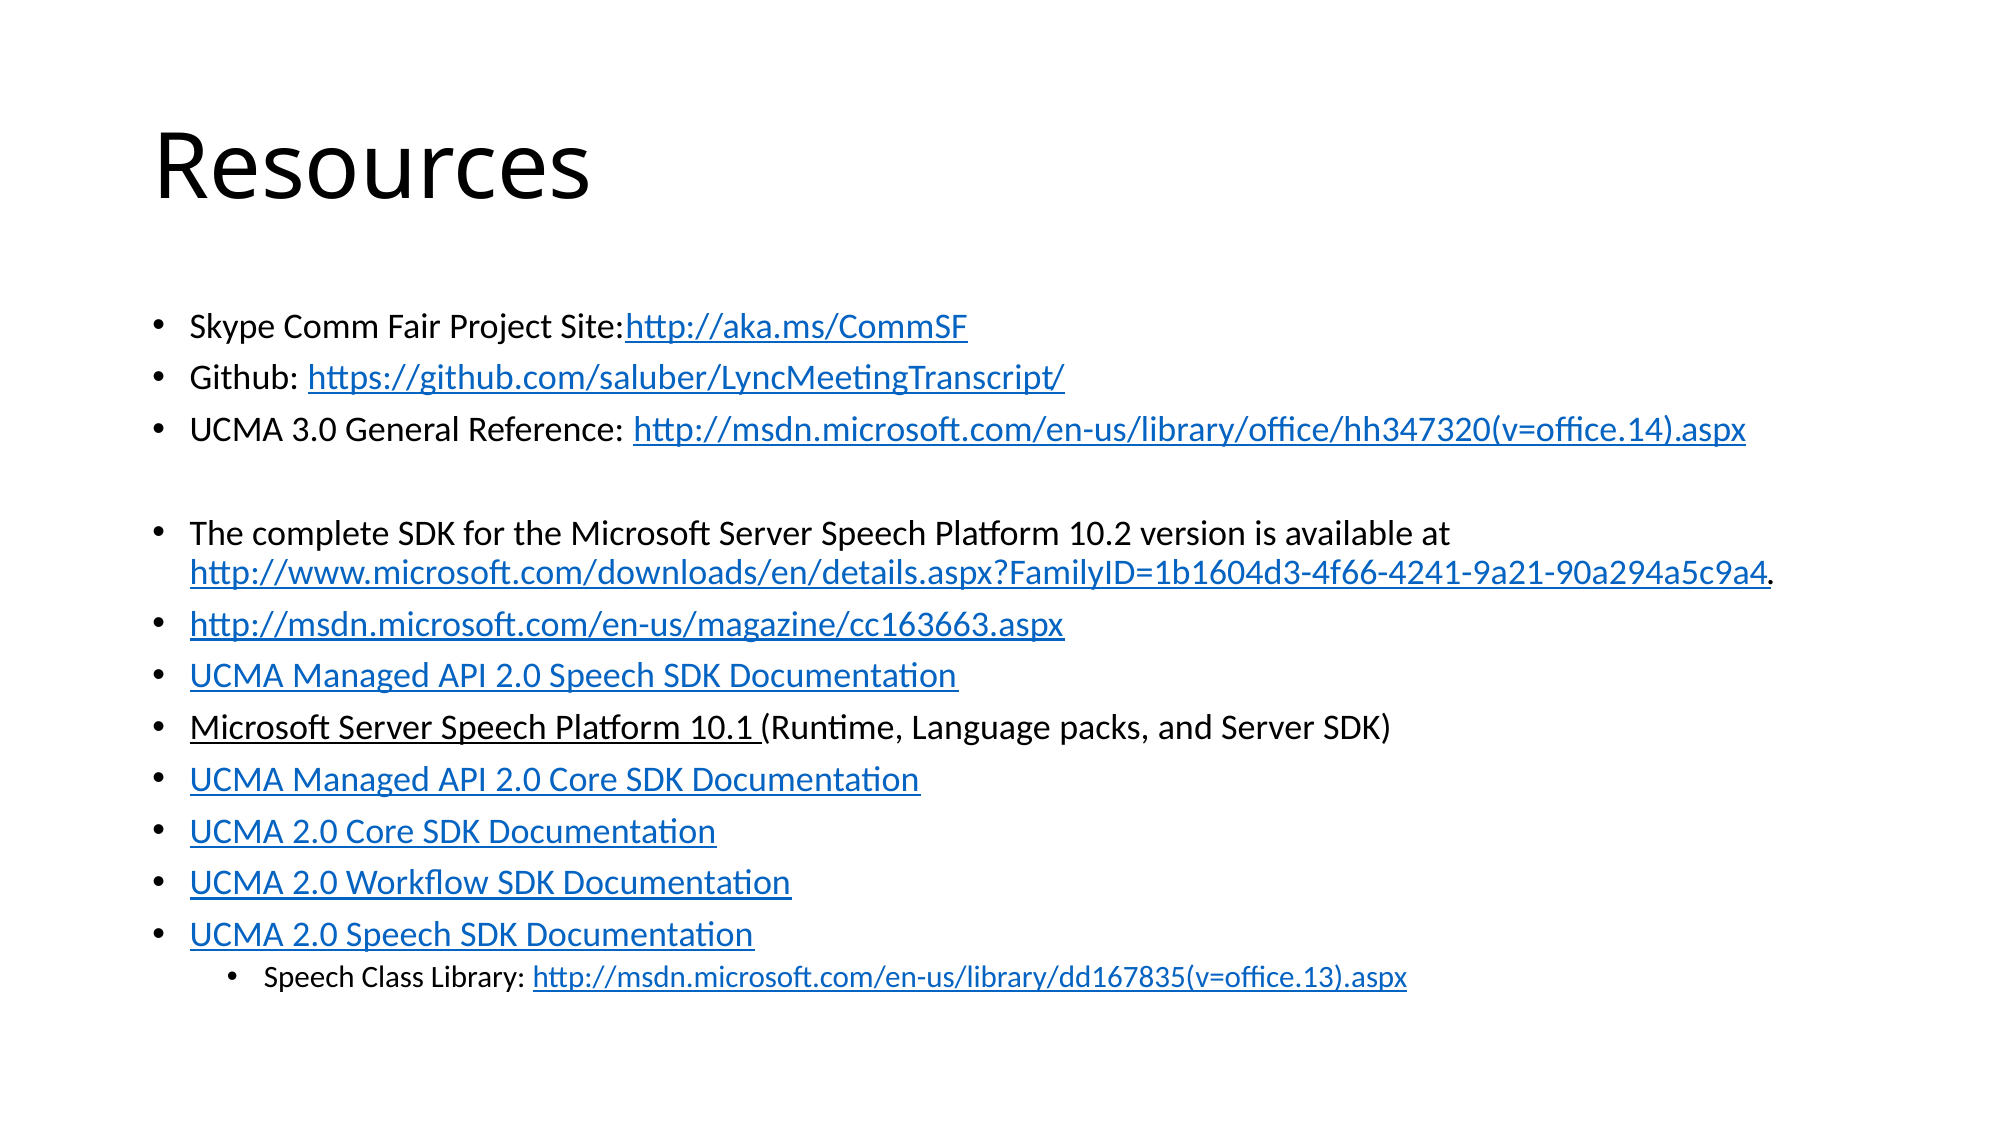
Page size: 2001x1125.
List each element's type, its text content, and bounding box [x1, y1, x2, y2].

list Skype Comm Fair Project Site:http://aka.ms/CommSF Github: https://github.com/saluber/LyncMeetingTranscript/ UCMA 3.0 General Reference: http://msdn.microsoft.com/en-us/library/office/hh347320(v=office.14).aspx The complete SDK for the Microsoft Server Speech Platform 10.2 version is available at http://www.microsoft.com/downloads/en/details.aspx?FamilyID=1b1604d3-4f66-4241-9a21-90a294a5c9a4. http://msdn.microsoft.com/en-us/magazine/cc163663.aspx UCMA Managed API 2.0 Speech SDK Documentation Microsoft Server Speech Platform 10.1 (Runtime, Language packs, and Server SDK) UCMA Managed API 2.0 Core SDK Documentation UCMA 2.0 Core SDK Documentation UCMA 2.0 Workflow SDK Documentation UCMA 2.0 Speech SDK Documentation Speech Class Library: http://msdn.microsoft.com/en-us/library/dd167835(v=office.13).aspx [137, 299, 1863, 1014]
title Resources [137, 59, 1863, 278]
